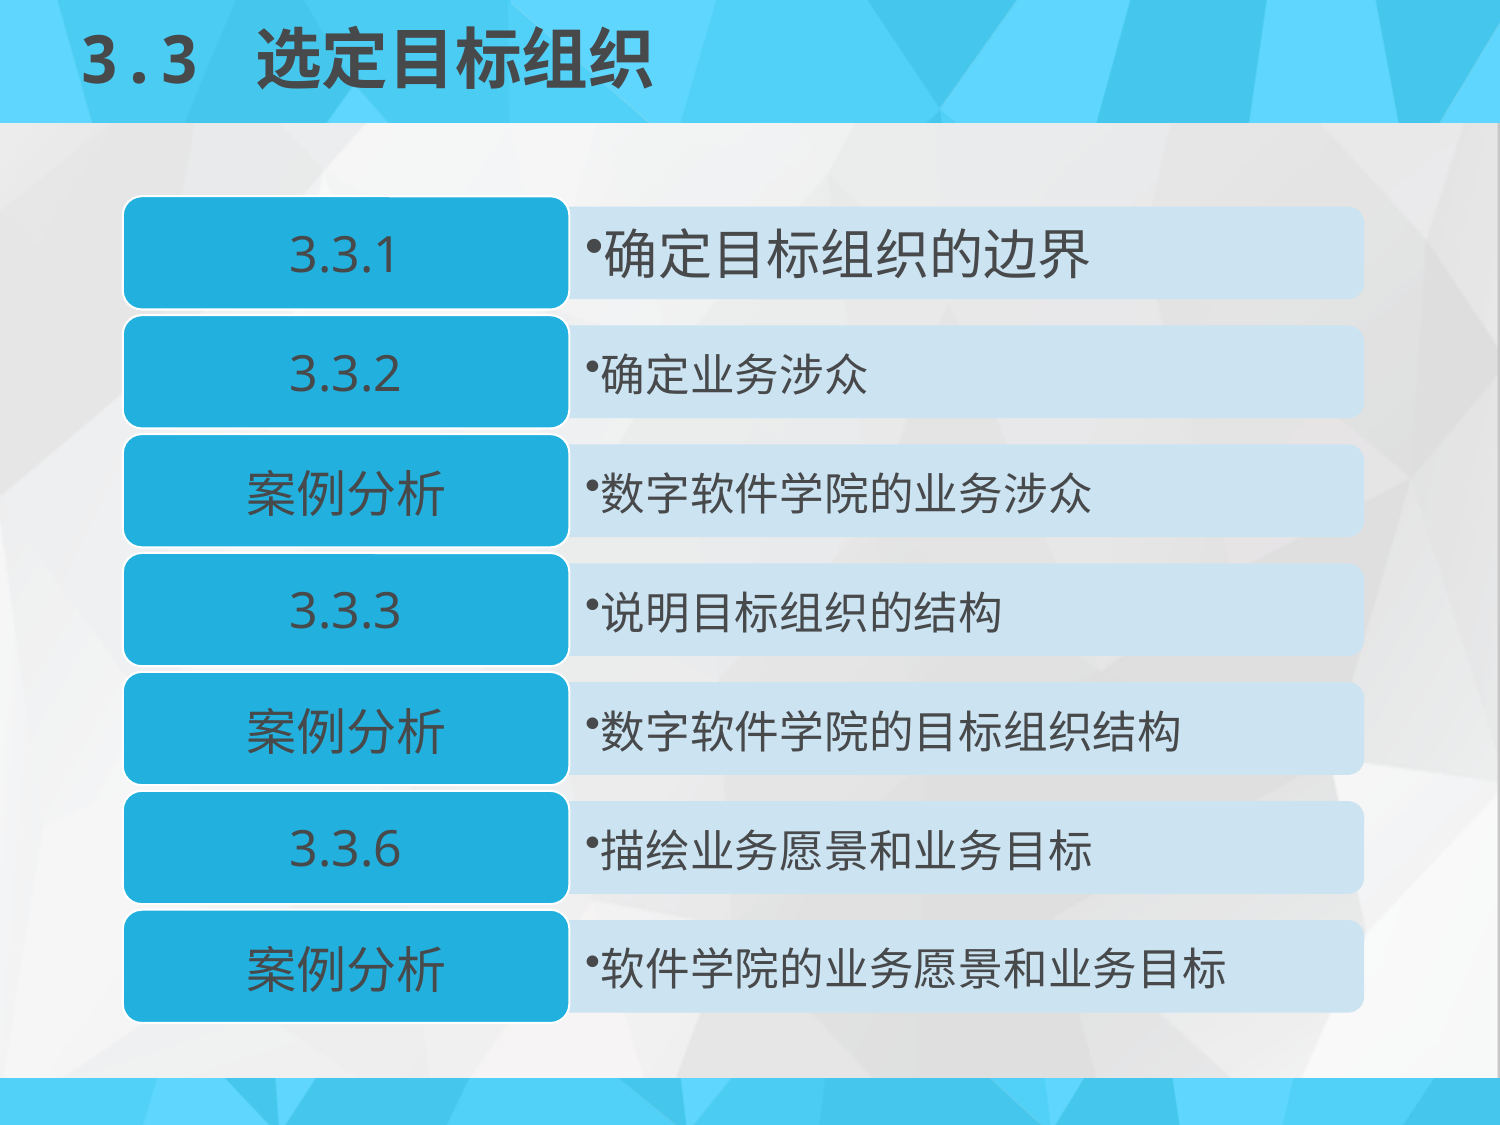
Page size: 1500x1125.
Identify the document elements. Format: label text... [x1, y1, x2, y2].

title 3.3 选定目标组织 [64, 9, 1422, 115]
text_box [122, 196, 1364, 1023]
picture [0, 0, 1500, 1125]
